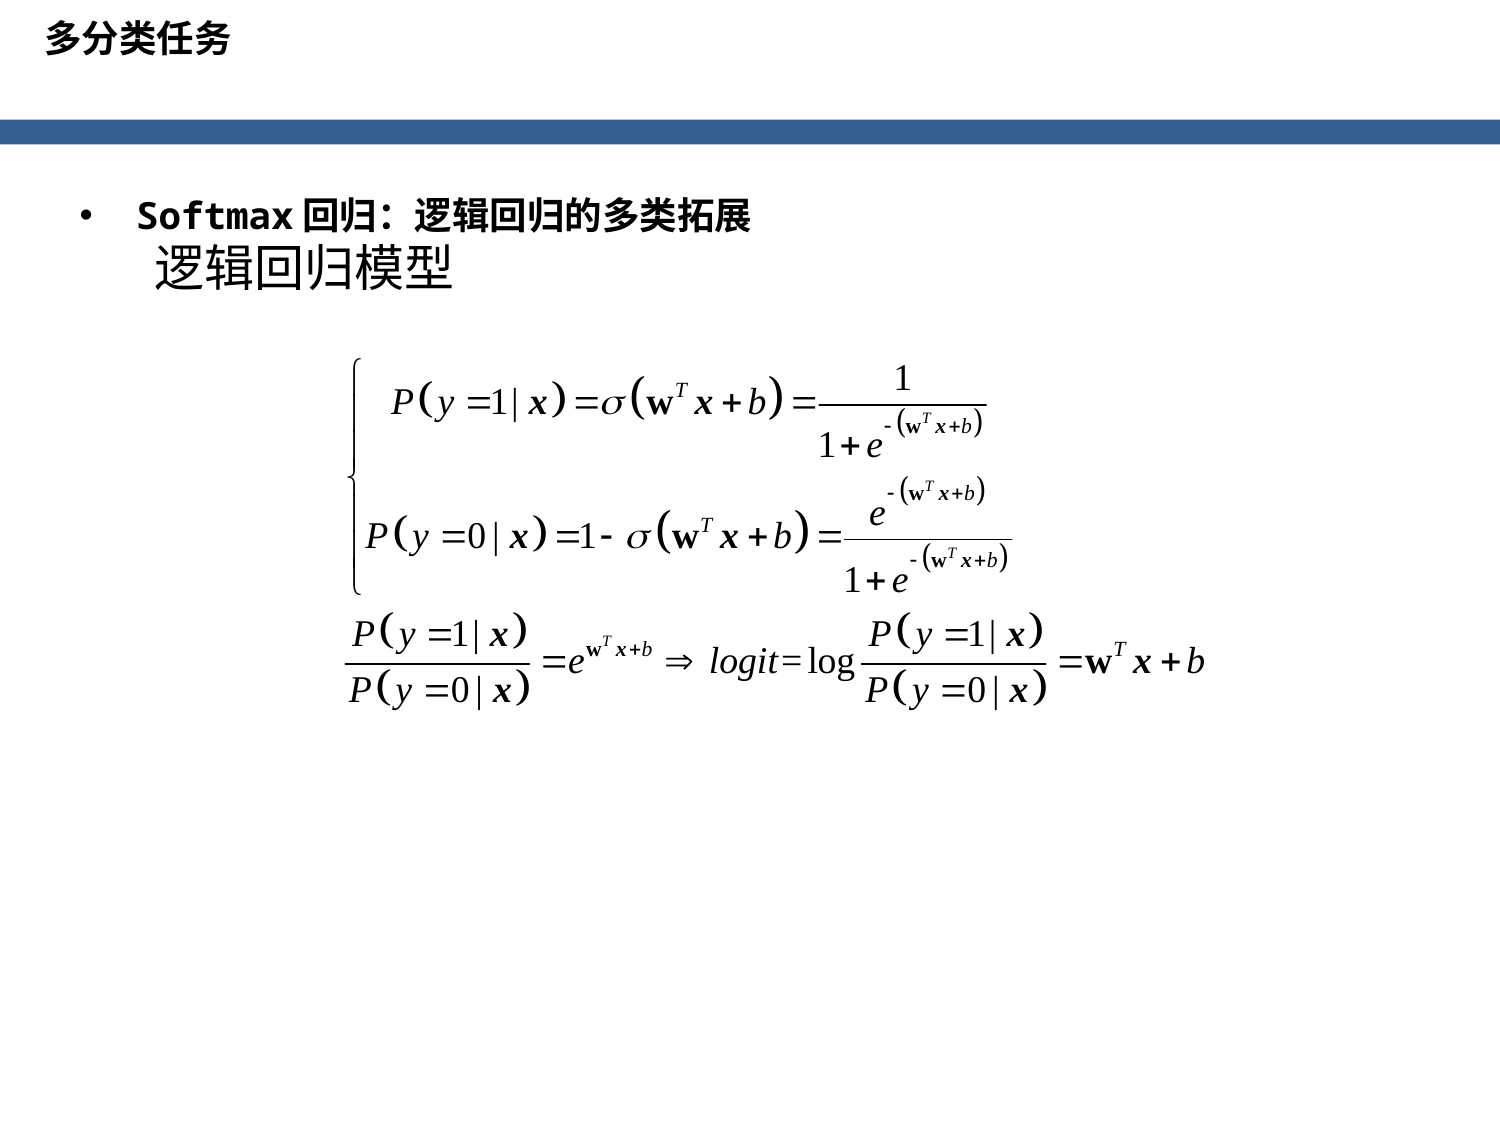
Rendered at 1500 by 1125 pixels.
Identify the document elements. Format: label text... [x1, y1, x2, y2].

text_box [338, 349, 1211, 771]
title 多分类任务 [29, 7, 1305, 91]
subtitle Softmax回归：逻辑回归的多类拓展 逻辑回归模型 [64, 184, 1436, 1047]
